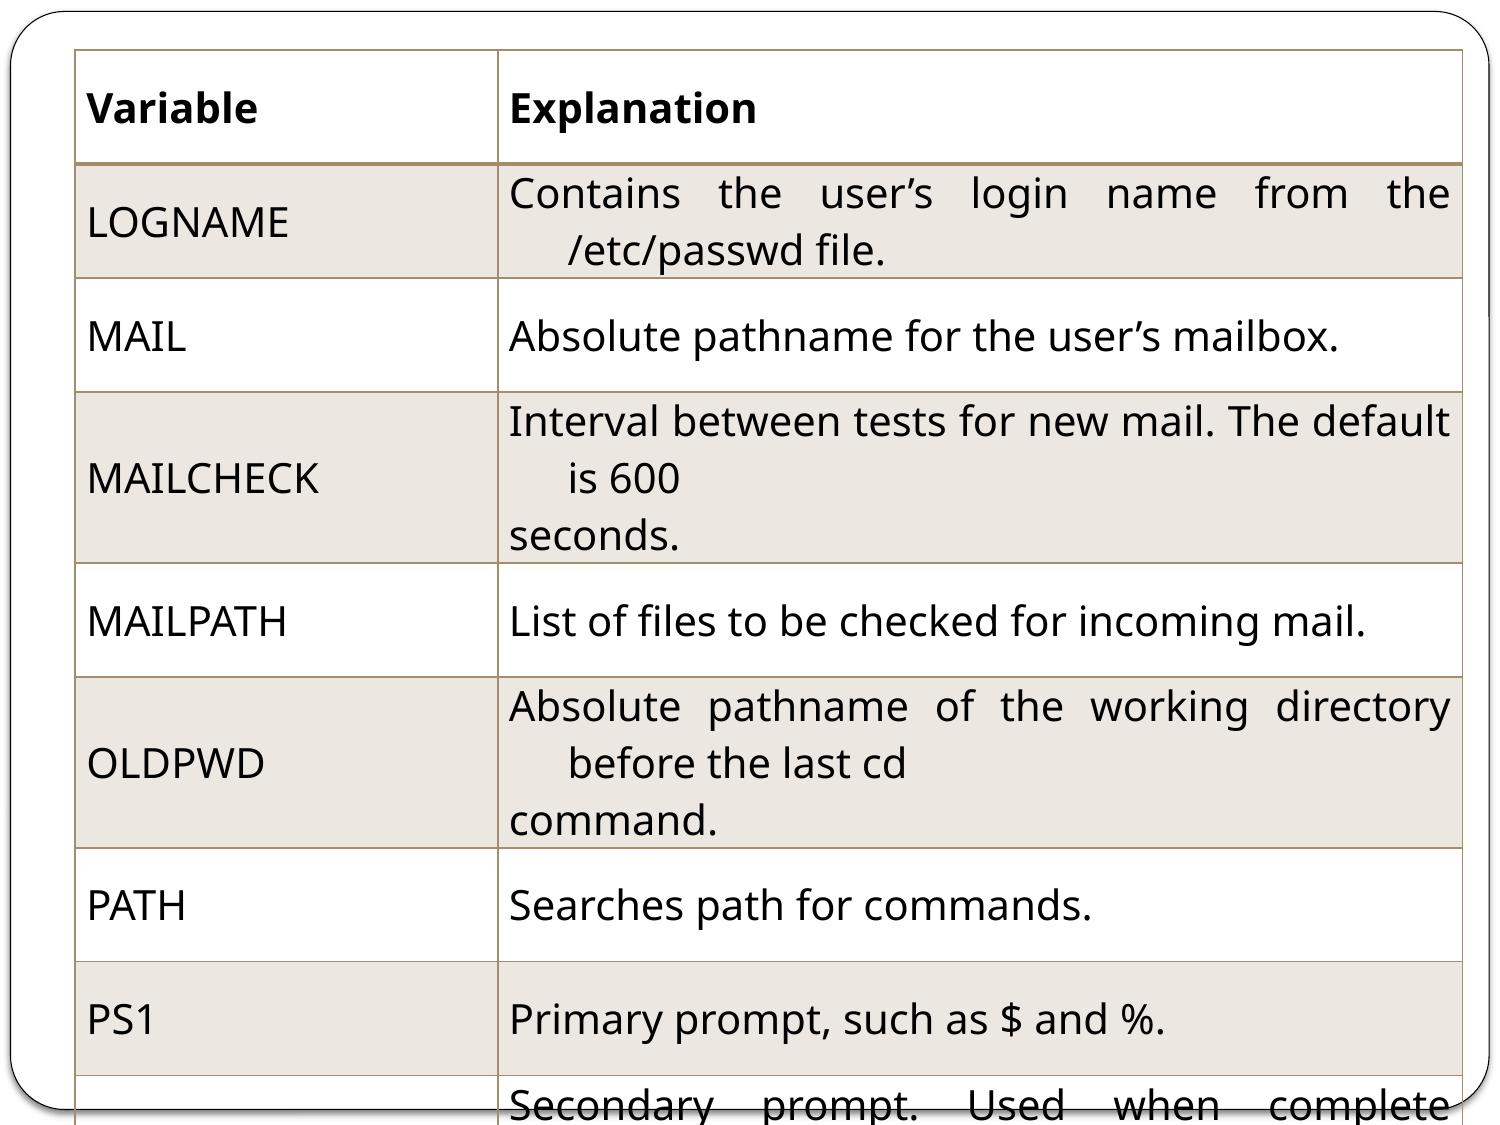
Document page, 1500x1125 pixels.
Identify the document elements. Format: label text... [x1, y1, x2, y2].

table_header Variable [76, 51, 497, 162]
table_cell Searches path for commands. [499, 849, 1462, 961]
table_cell Contains the user’s login name from the /etc/passwd file. [499, 166, 1462, 277]
table_cell OLDPWD [76, 678, 497, 847]
table_cell Secondary prompt. Used when complete command not entered on first line. The default is >. [499, 1076, 1462, 1125]
table_cell List of files to be checked for incoming mail. [499, 564, 1462, 676]
table_cell MAIL [76, 279, 497, 391]
table_header Explanation [499, 51, 1462, 162]
table_cell Absolute pathname for the user’s mailbox. [499, 279, 1462, 391]
table_cell PS1 [76, 962, 497, 1075]
table_cell Absolute pathname of the working directory before the last cd command. [499, 678, 1462, 847]
table_cell LOGNAME [76, 166, 497, 277]
table_cell MAILPATH [76, 564, 497, 676]
table_cell MAILCHECK [76, 393, 497, 562]
table_cell PS2 [76, 1076, 497, 1125]
table_cell Interval between tests for new mail. The default is 600 seconds. [499, 393, 1462, 562]
table_cell Primary prompt, such as $ and %. [499, 962, 1462, 1075]
table_cell PATH [76, 849, 497, 961]
